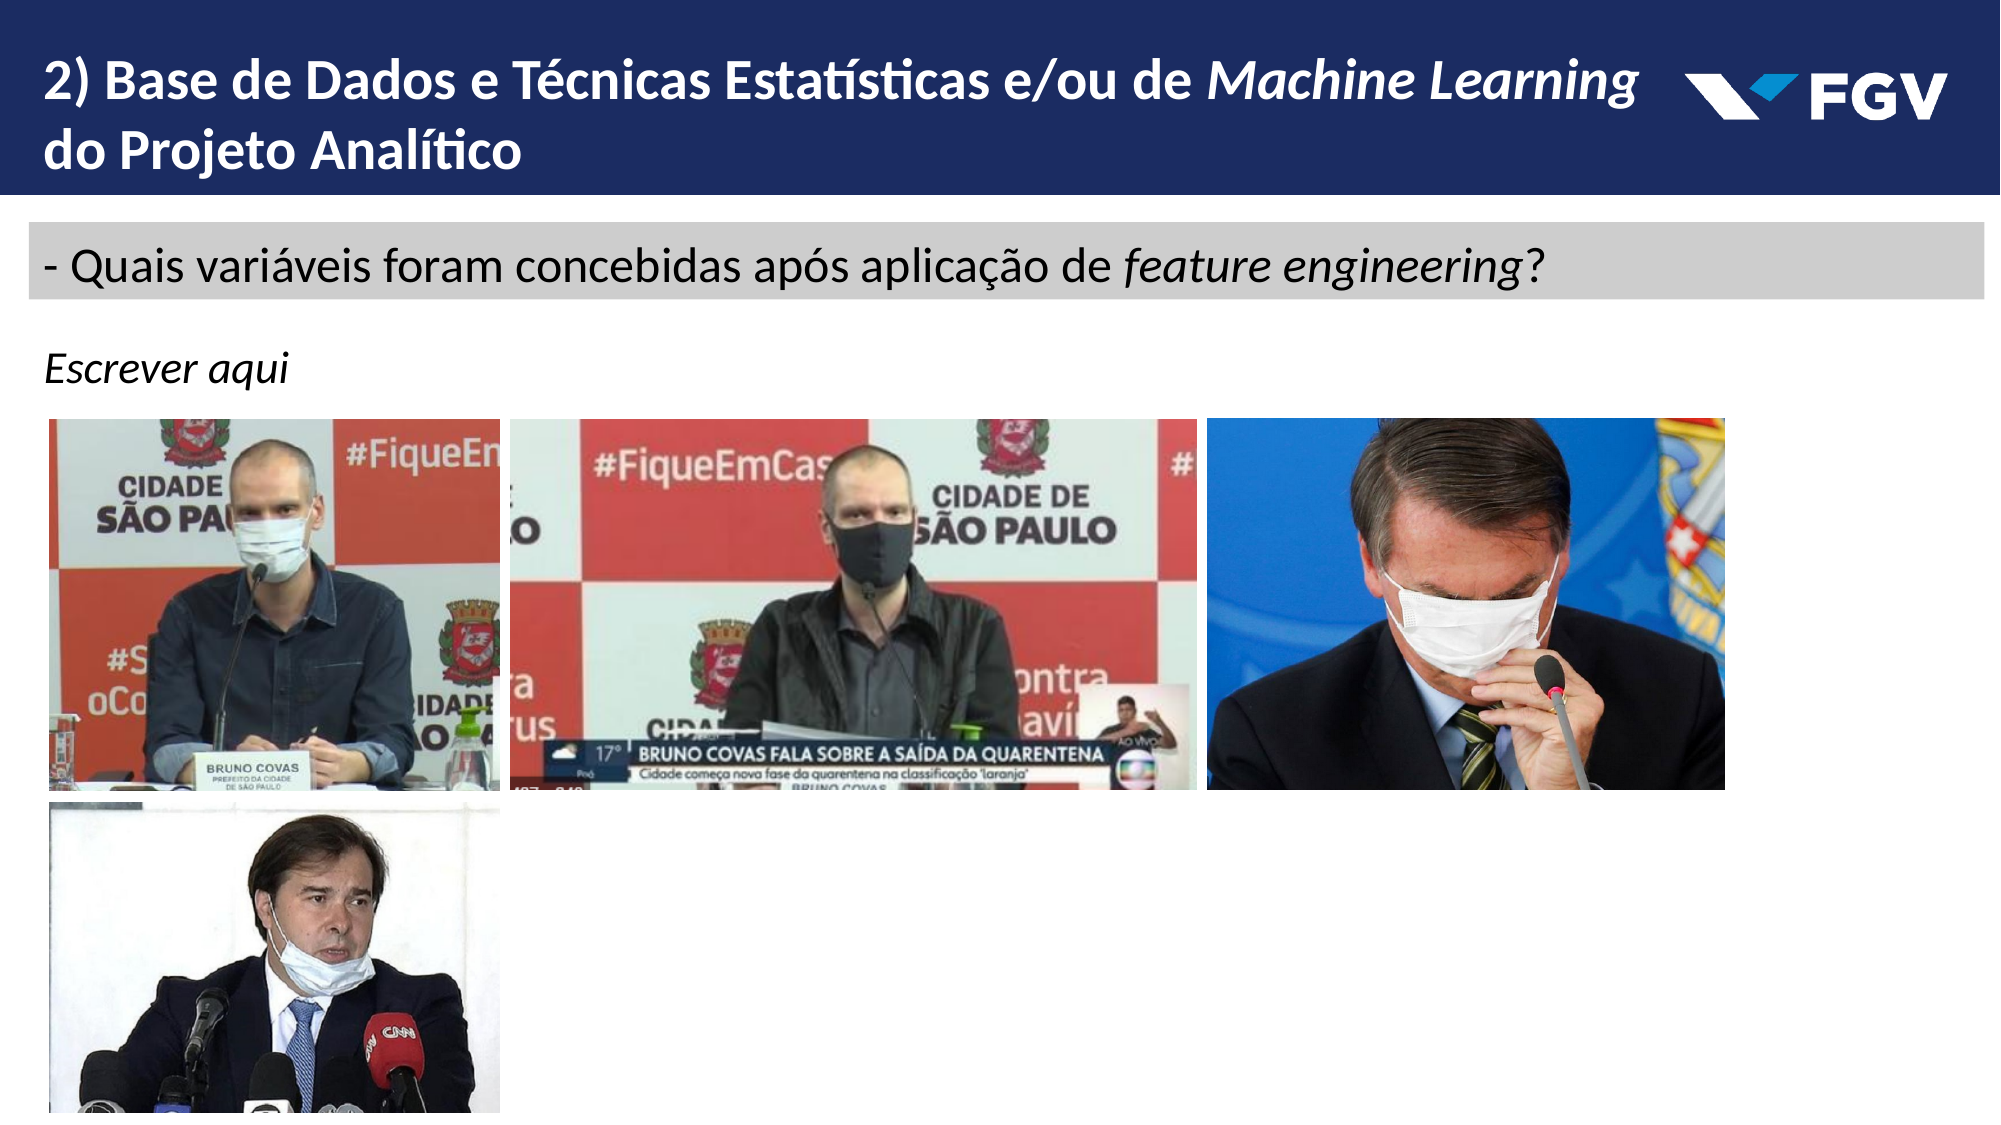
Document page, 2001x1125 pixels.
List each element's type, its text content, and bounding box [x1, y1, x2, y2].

picture [1679, 41, 1980, 151]
picture [49, 419, 500, 791]
text_box 2) Base de Dados e Técnicas Estatísticas e/ou de Machine Learning do Projeto Analítico [28, 34, 1679, 189]
picture [509, 419, 1197, 790]
text_box - Quais variáveis foram concebidas após aplicação de feature engineering? [28, 222, 1985, 300]
picture [49, 802, 500, 1113]
picture [1207, 418, 1725, 790]
text_box Escrever aqui [28, 330, 1985, 401]
